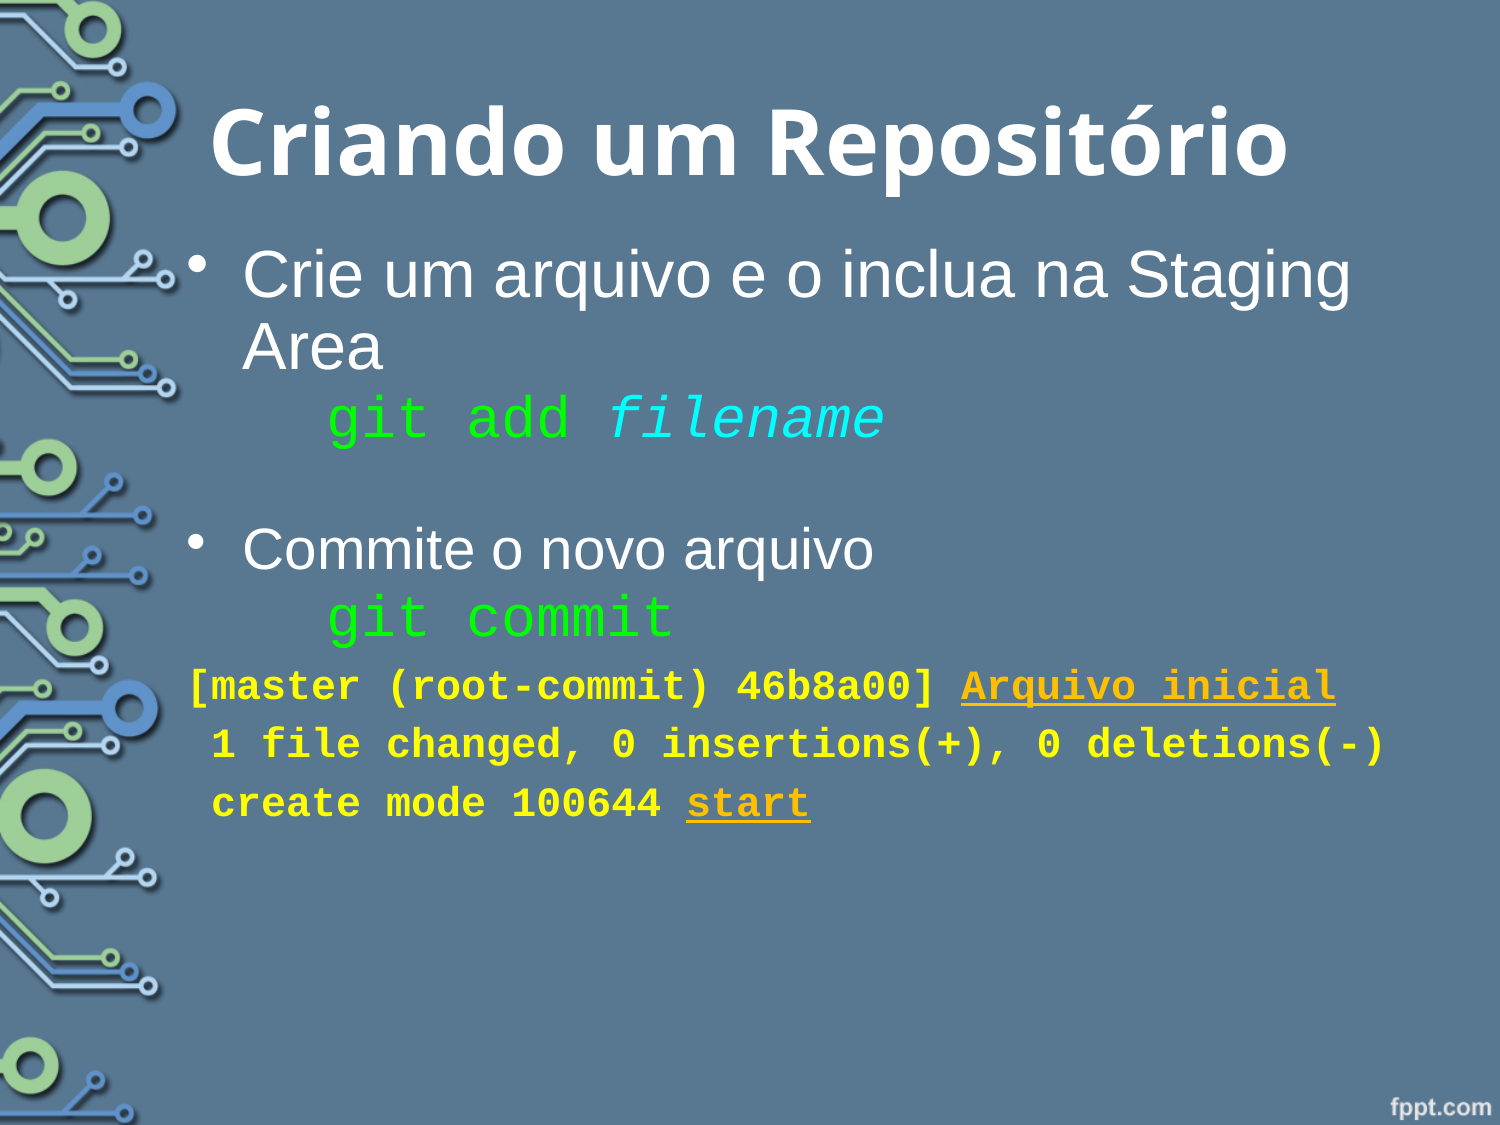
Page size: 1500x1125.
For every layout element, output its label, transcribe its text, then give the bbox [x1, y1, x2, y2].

picture [0, 0, 1500, 1125]
text_box Crie um arquivo e o inclua na Staging Area git add filename Commite o novo arquivo git commit [master (root-commit) 46b8a00] Arquivo inicial 1 file changed, 0 insertions(+), 0 deletions(-) create mode 100644 start [171, 232, 1447, 975]
title Criando um Repositório [75, 45, 1425, 233]
